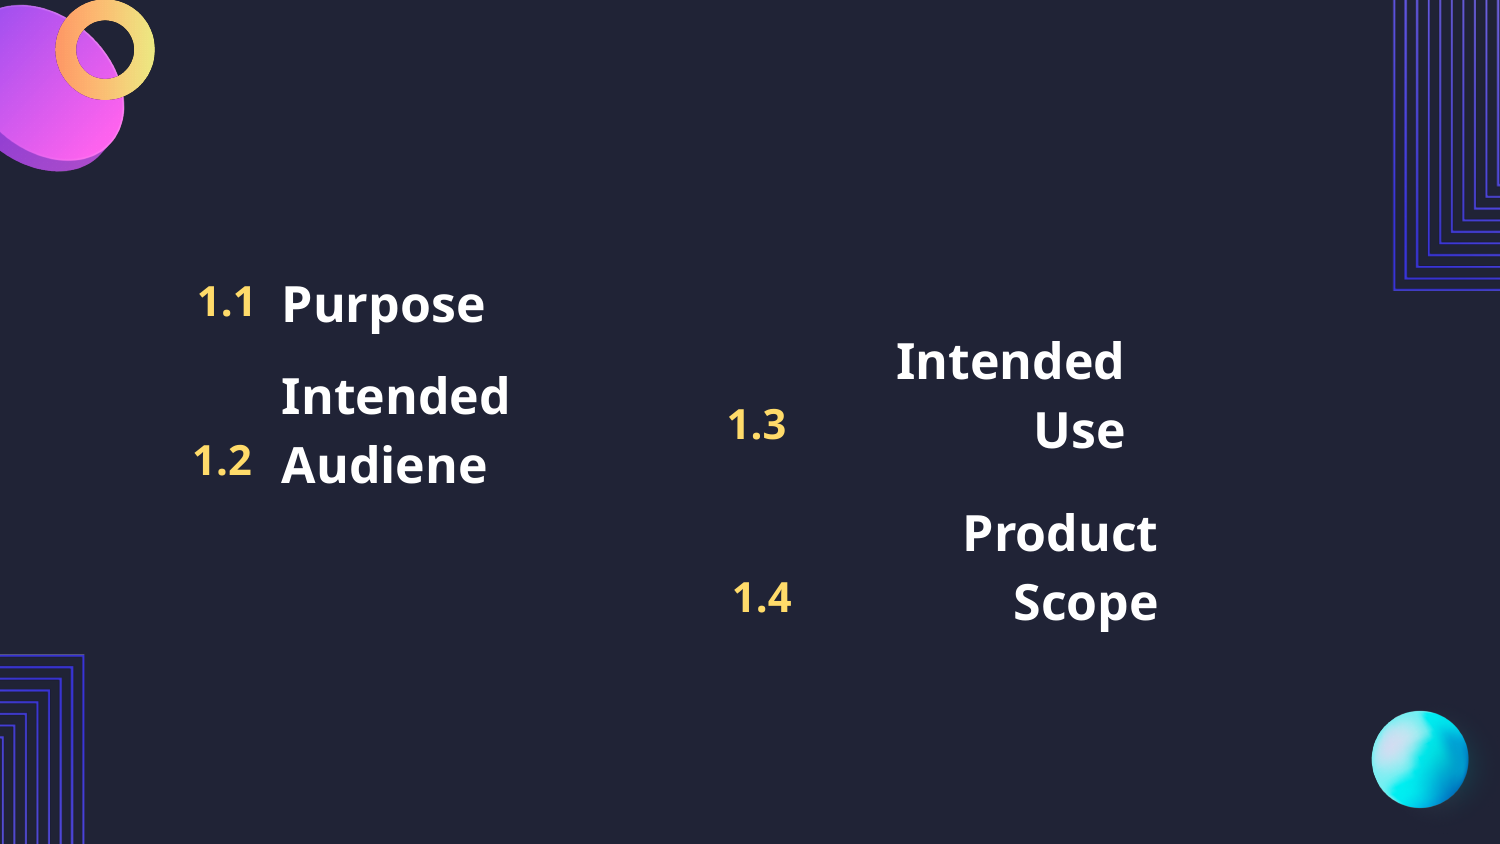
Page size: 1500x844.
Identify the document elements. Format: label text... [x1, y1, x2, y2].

text_box 1.3 [712, 390, 840, 456]
subtitle Purpose [266, 265, 592, 348]
subtitle Intended Use [802, 390, 1141, 474]
subtitle Intended Audiene [266, 425, 713, 509]
subtitle Product Scope [804, 562, 1174, 646]
text_box 1.2 [177, 426, 315, 492]
picture [1345, 671, 1500, 844]
picture [0, 0, 155, 174]
picture [1393, 0, 1500, 291]
text_box 1.4 [717, 563, 853, 629]
text_box 1.1 [182, 267, 292, 333]
picture [0, 655, 85, 844]
